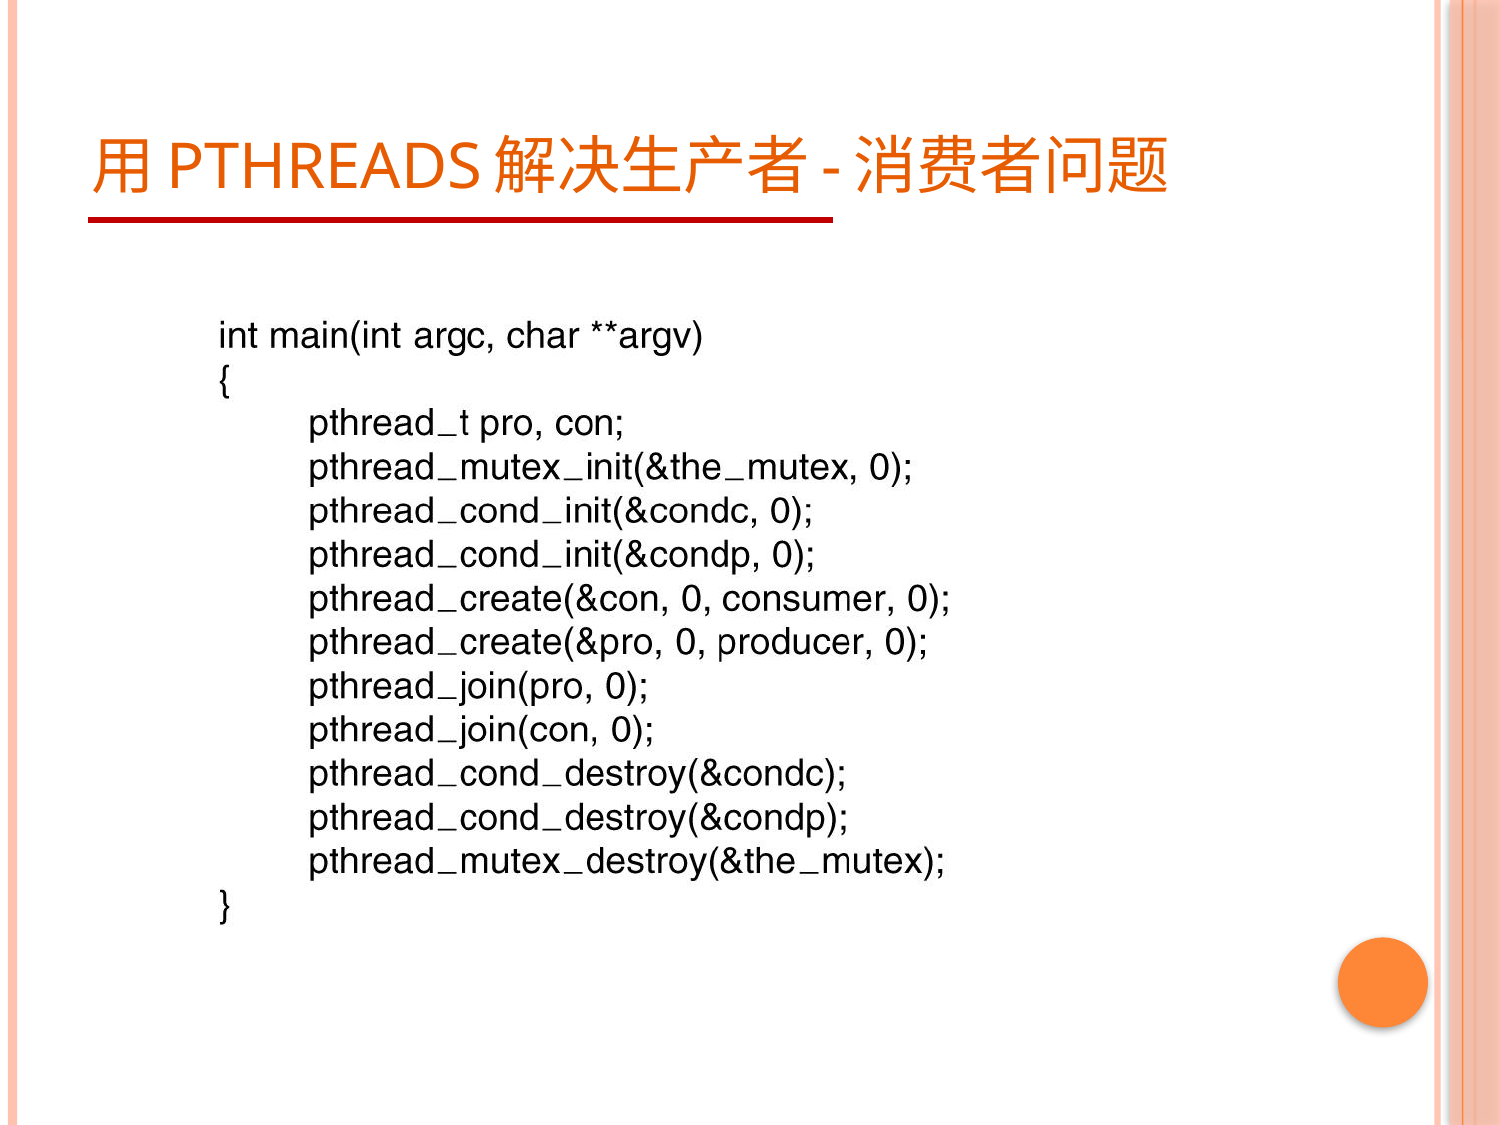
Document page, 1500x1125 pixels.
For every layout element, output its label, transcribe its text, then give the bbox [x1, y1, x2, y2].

title 用Pthreads解决生产者-消费者问题 [76, 76, 1388, 209]
picture [210, 272, 1129, 965]
